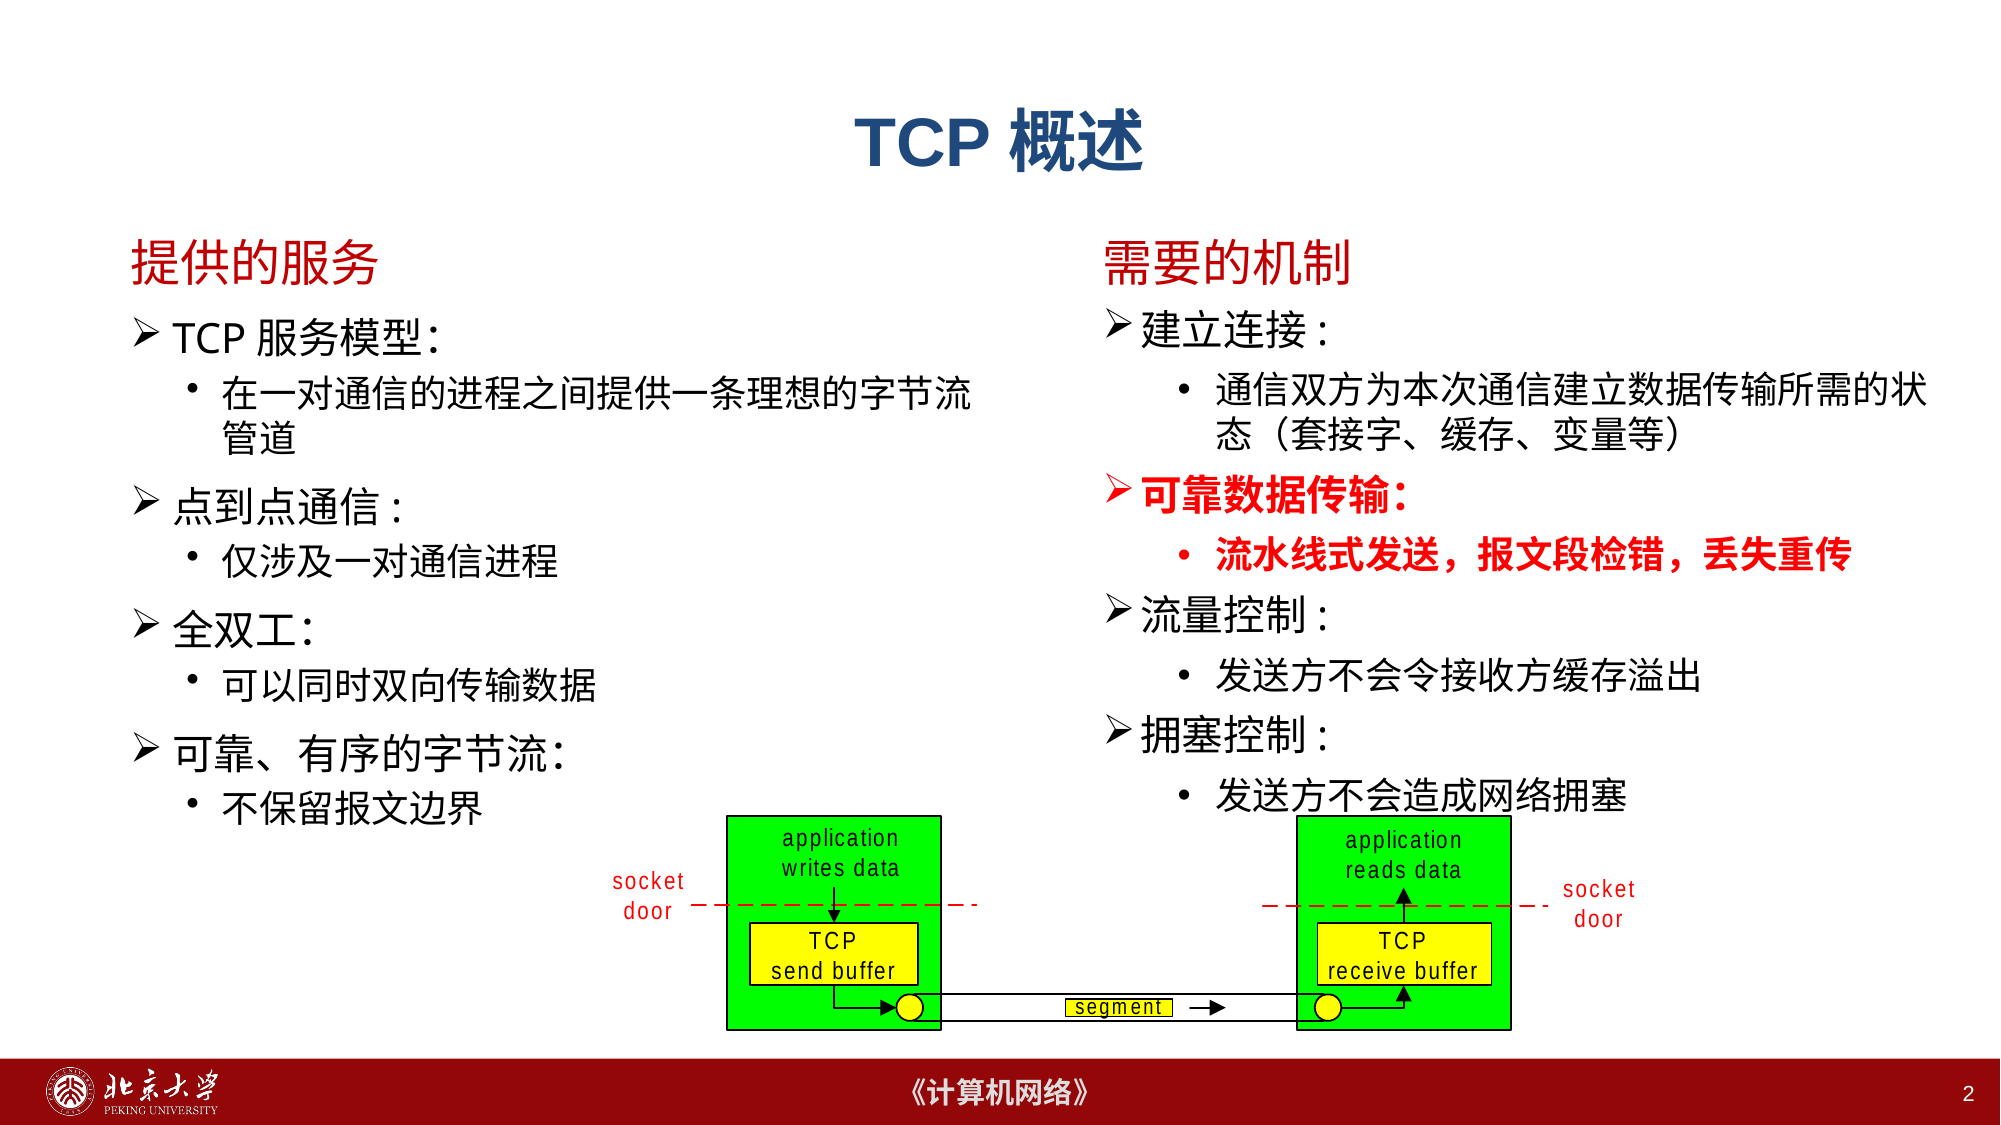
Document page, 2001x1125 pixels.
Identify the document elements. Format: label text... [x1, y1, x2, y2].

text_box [455, 812, 1757, 1034]
title TCP概述 [99, 45, 1900, 233]
slide_number 2 [1522, 1072, 1990, 1125]
list 提供的服务 TCP服务模型： 在一对通信的进程之间提供一条理想的字节流管道 点到点通信: 仅涉及一对通信进程 全双工： 可以同时双向传输数据 可靠、有序的字节流： 不保留报文边界 [115, 223, 1003, 967]
text_box 需要的机制 建立连接: 通信双方为本次通信建立数据传输所需的状态（套接字、缓存、变量等） 可靠数据传输： 流水线式发送，报文段检错，丢失重传 流量控制: 发送方不会令接收方缓存溢出 拥塞控制: 发送方不会造成网络拥塞 [1087, 223, 1944, 1037]
picture [46, 1067, 218, 1116]
